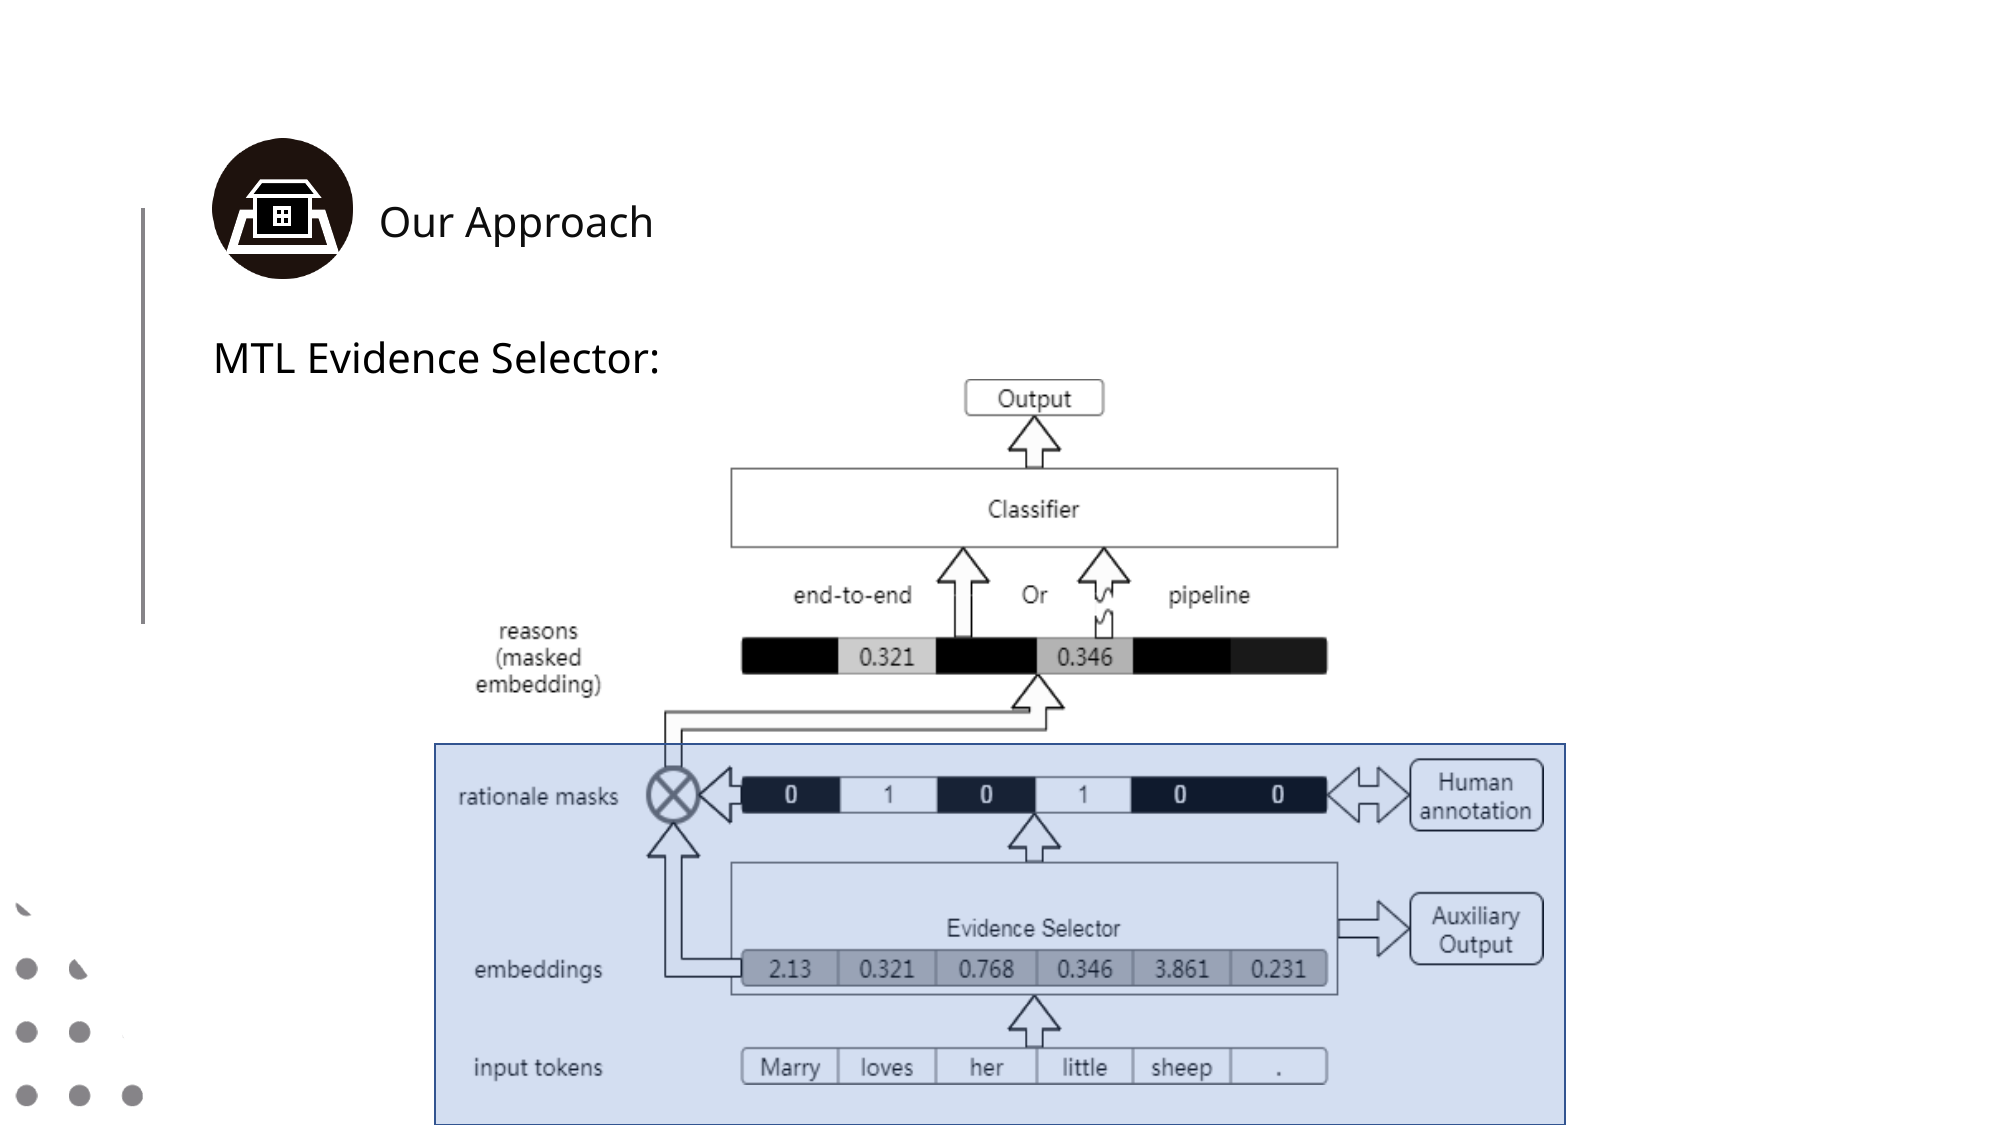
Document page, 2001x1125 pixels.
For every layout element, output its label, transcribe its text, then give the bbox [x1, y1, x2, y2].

text_box [434, 743, 1566, 1125]
picture [456, 379, 1544, 1085]
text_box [212, 138, 687, 279]
text_box MTL Evidence Selector: [198, 309, 1004, 390]
picture [0, 831, 164, 1125]
